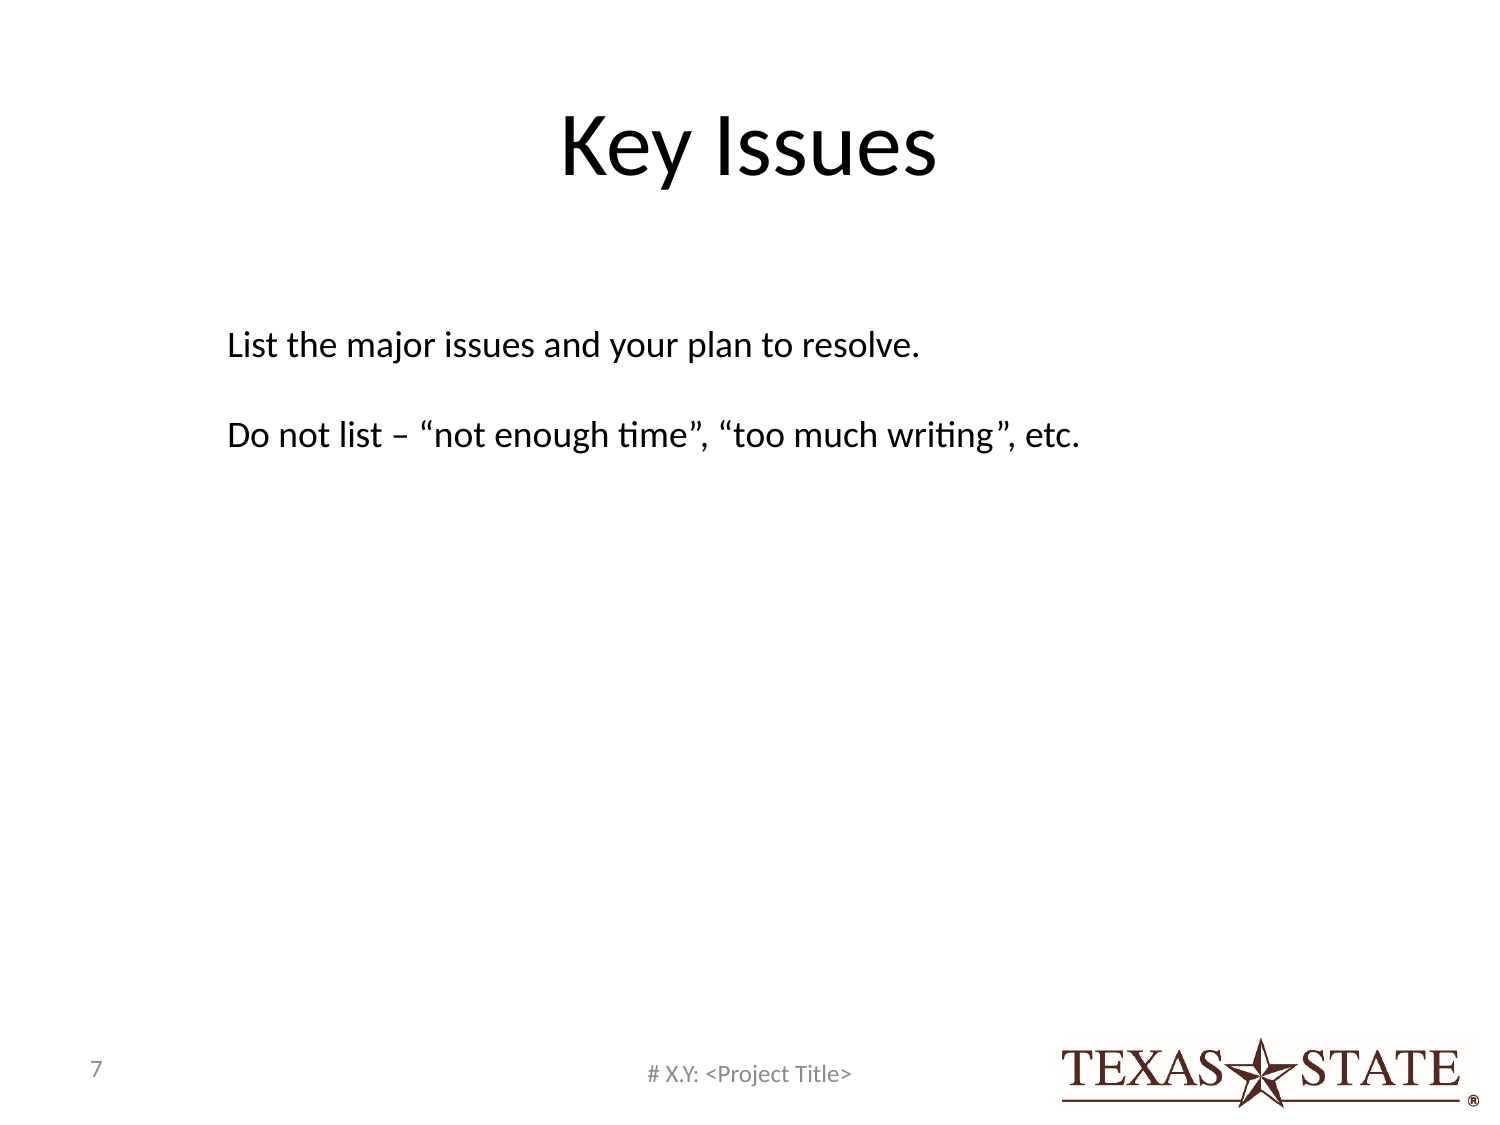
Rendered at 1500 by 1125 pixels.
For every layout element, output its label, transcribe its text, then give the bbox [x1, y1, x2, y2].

footer # X.Y: <Project Title> [512, 1042, 988, 1103]
picture [1062, 1037, 1479, 1108]
text_box List the major issues and your plan to resolve. Do not list – “not enough time”, “too much writing”, etc. [212, 312, 1363, 463]
title Key Issues [75, 45, 1425, 233]
slide_number 7 [75, 1037, 425, 1098]
